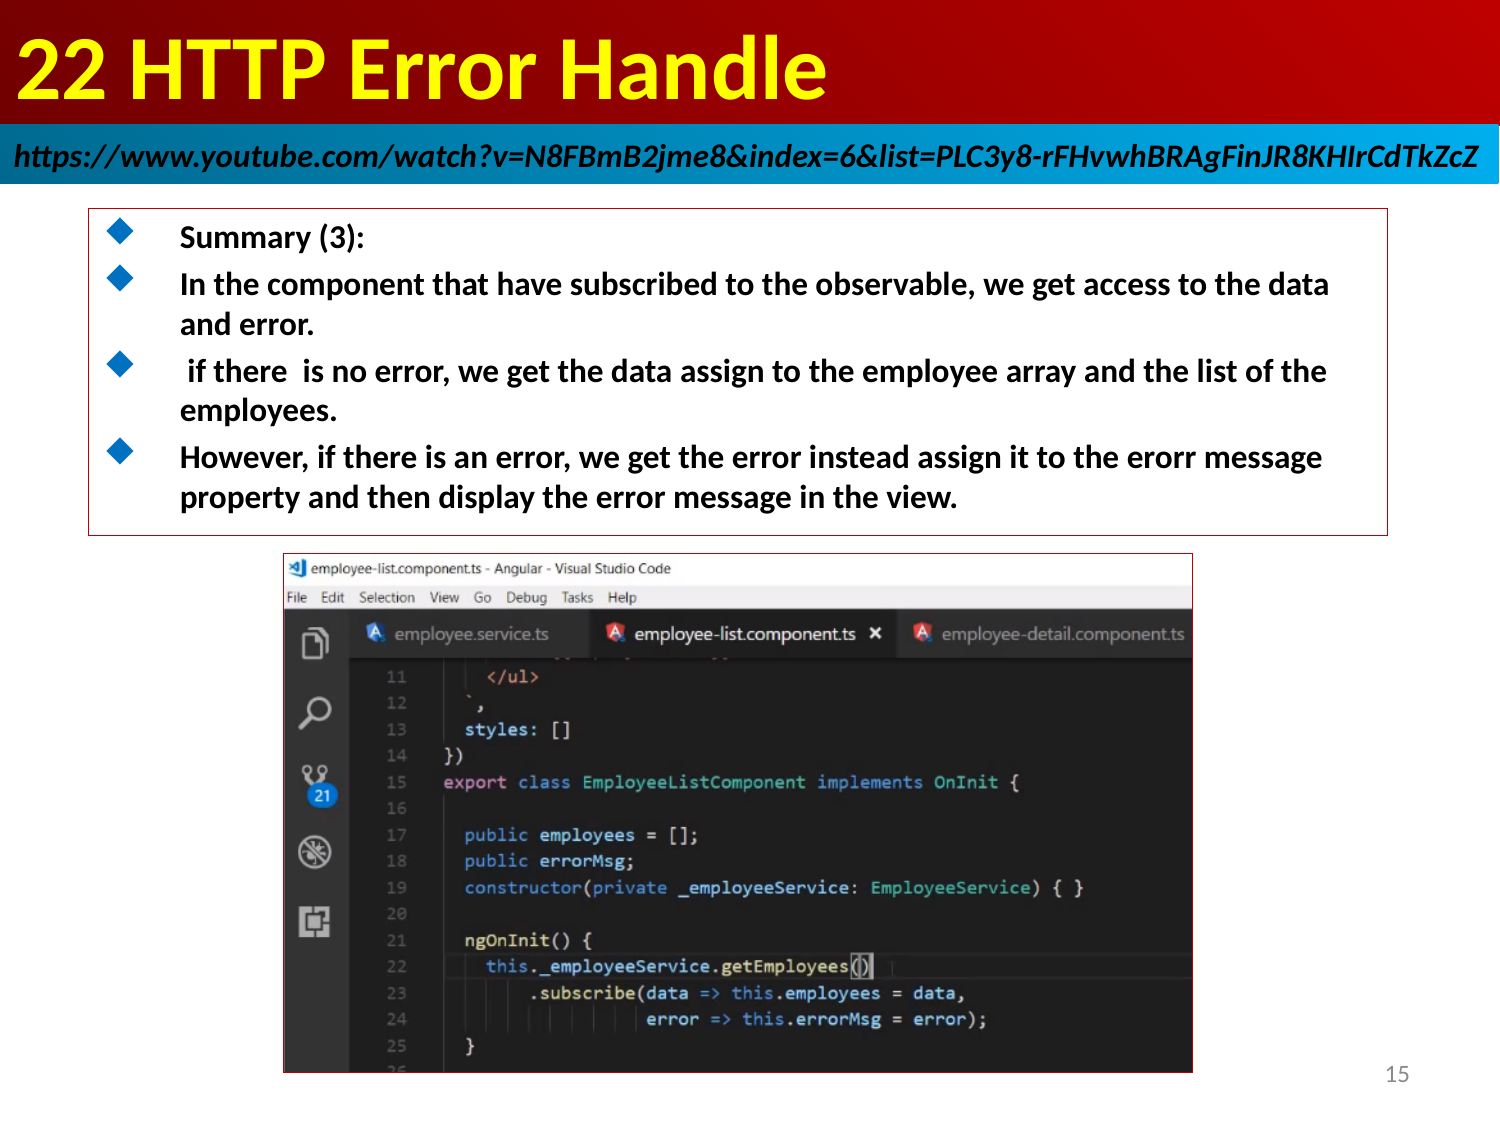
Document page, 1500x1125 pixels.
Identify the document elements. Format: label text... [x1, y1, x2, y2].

title 22 HTTP Error Handle [0, 0, 1500, 126]
subtitle Summary (3): In the component that have subscribed to the observable, we get access to the data and error. if there is no error, we get the data assign to the employee array and the list of the employees. However, if there is an error, we get the error instead assign it to the erorr message property and then display the error message in the view. [88, 208, 1388, 536]
text_box https://www.youtube.com/watch?v=N8FBmB2jme8&index=6&list=PLC3y8-rFHvwhBRAgFinJR8KHIrCdTkZcZ [0, 124, 1499, 184]
slide_number 15 [1074, 1042, 1425, 1103]
picture [283, 552, 1193, 1073]
